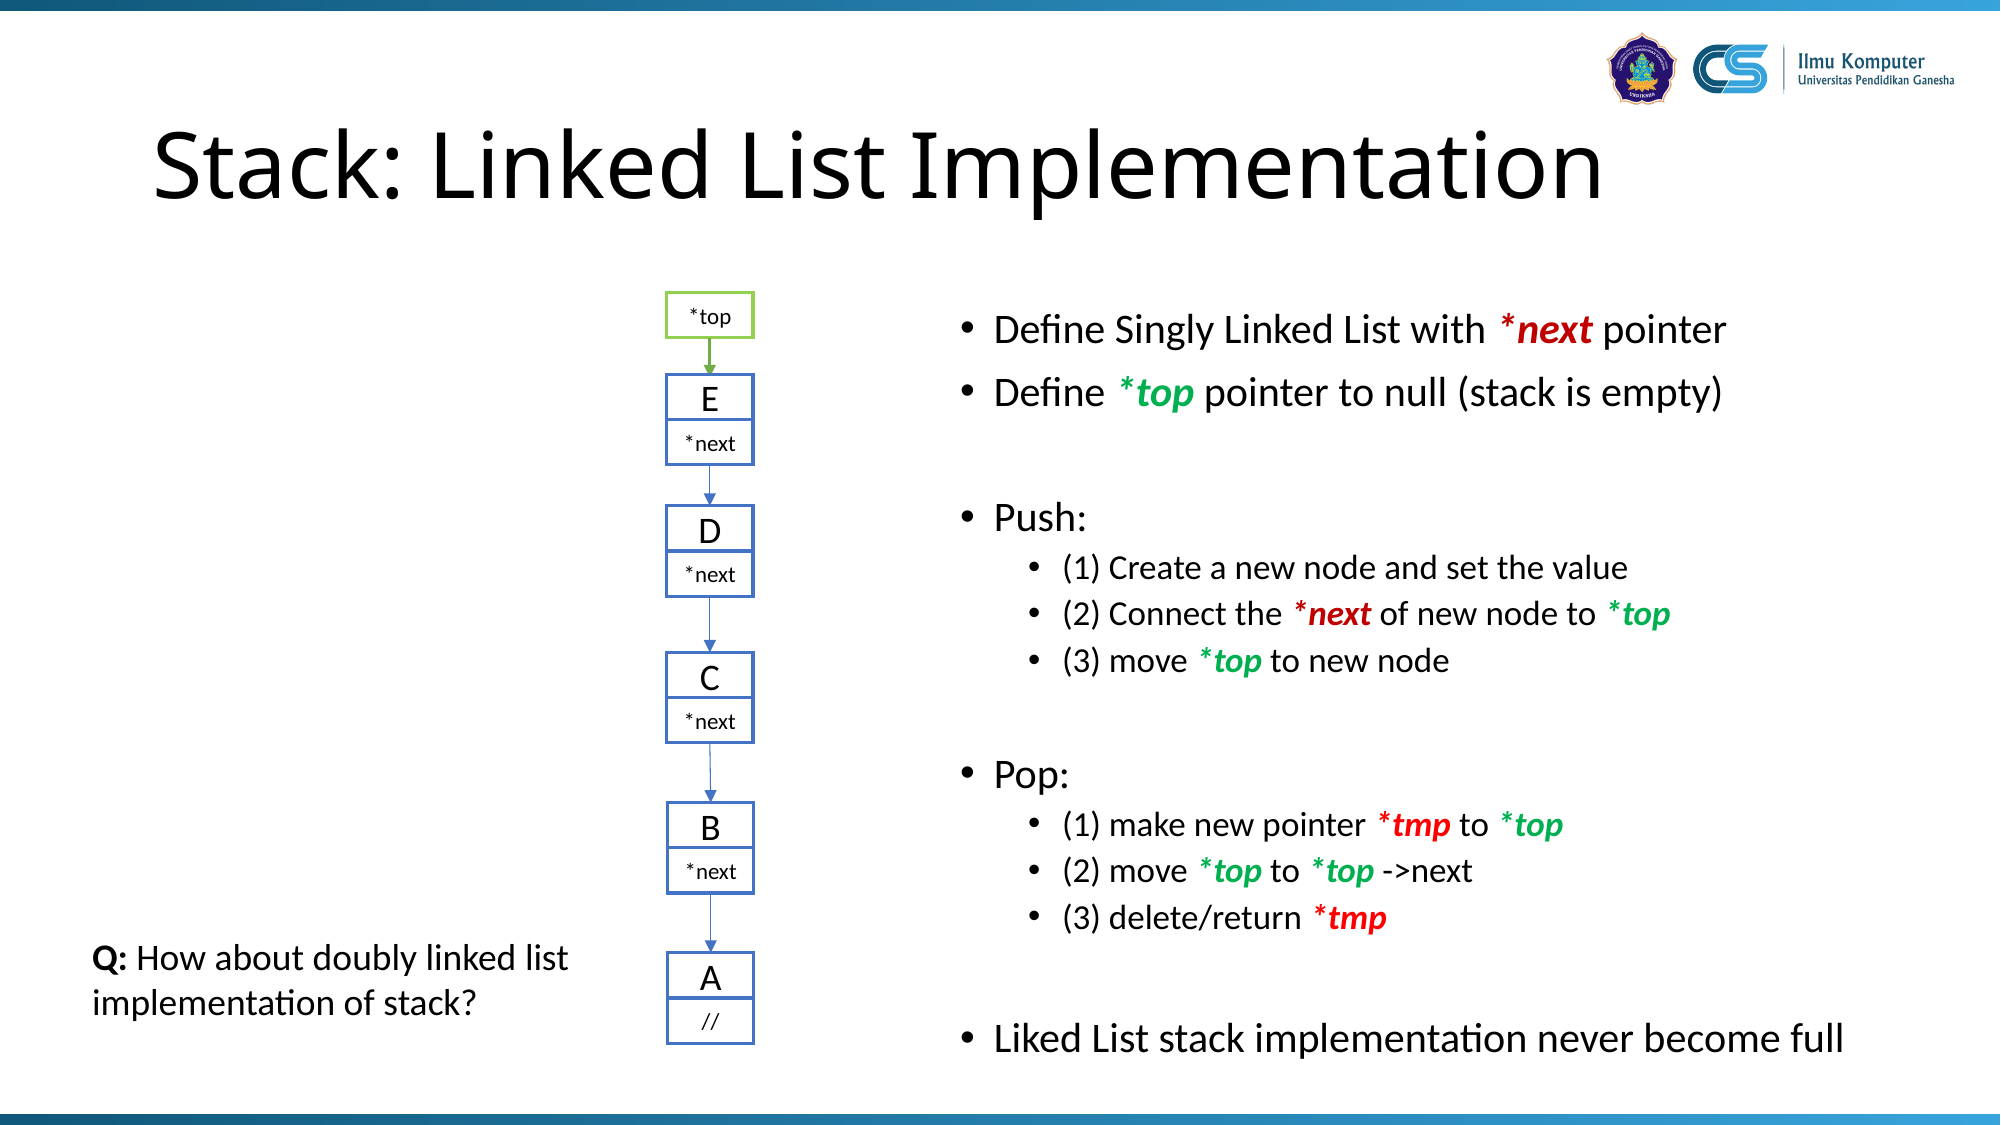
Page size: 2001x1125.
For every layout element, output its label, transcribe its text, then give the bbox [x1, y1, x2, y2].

title Stack: Linked List Implementation [137, 59, 1863, 278]
text_box *next [666, 697, 754, 744]
text_box *top [666, 291, 754, 339]
text_box *next [666, 550, 754, 597]
text_box [0, 0, 2000, 11]
text_box C [666, 651, 754, 697]
text_box Q: How about doubly linked list implementation of stack? [77, 925, 615, 1031]
text_box [0, 1113, 2000, 1125]
text_box D [666, 505, 754, 550]
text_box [1605, 32, 1954, 105]
text_box // [667, 997, 755, 1044]
text_box B [667, 802, 755, 847]
text_box *next [666, 419, 754, 466]
list Define Singly Linked List with *next pointer Define *top pointer to null (stack is empty) Push: (1) Create a new node and set the value (2) Connect the *next of new node to *top (3) move *top to new node Pop: (1) make new pointer *tmp to *top (2) move *top to *top ->next (3) delete/return *tmp Liked List stack implementation never become full [944, 299, 1863, 1092]
text_box A [667, 952, 755, 997]
text_box *next [667, 847, 755, 894]
text_box E [666, 373, 754, 419]
